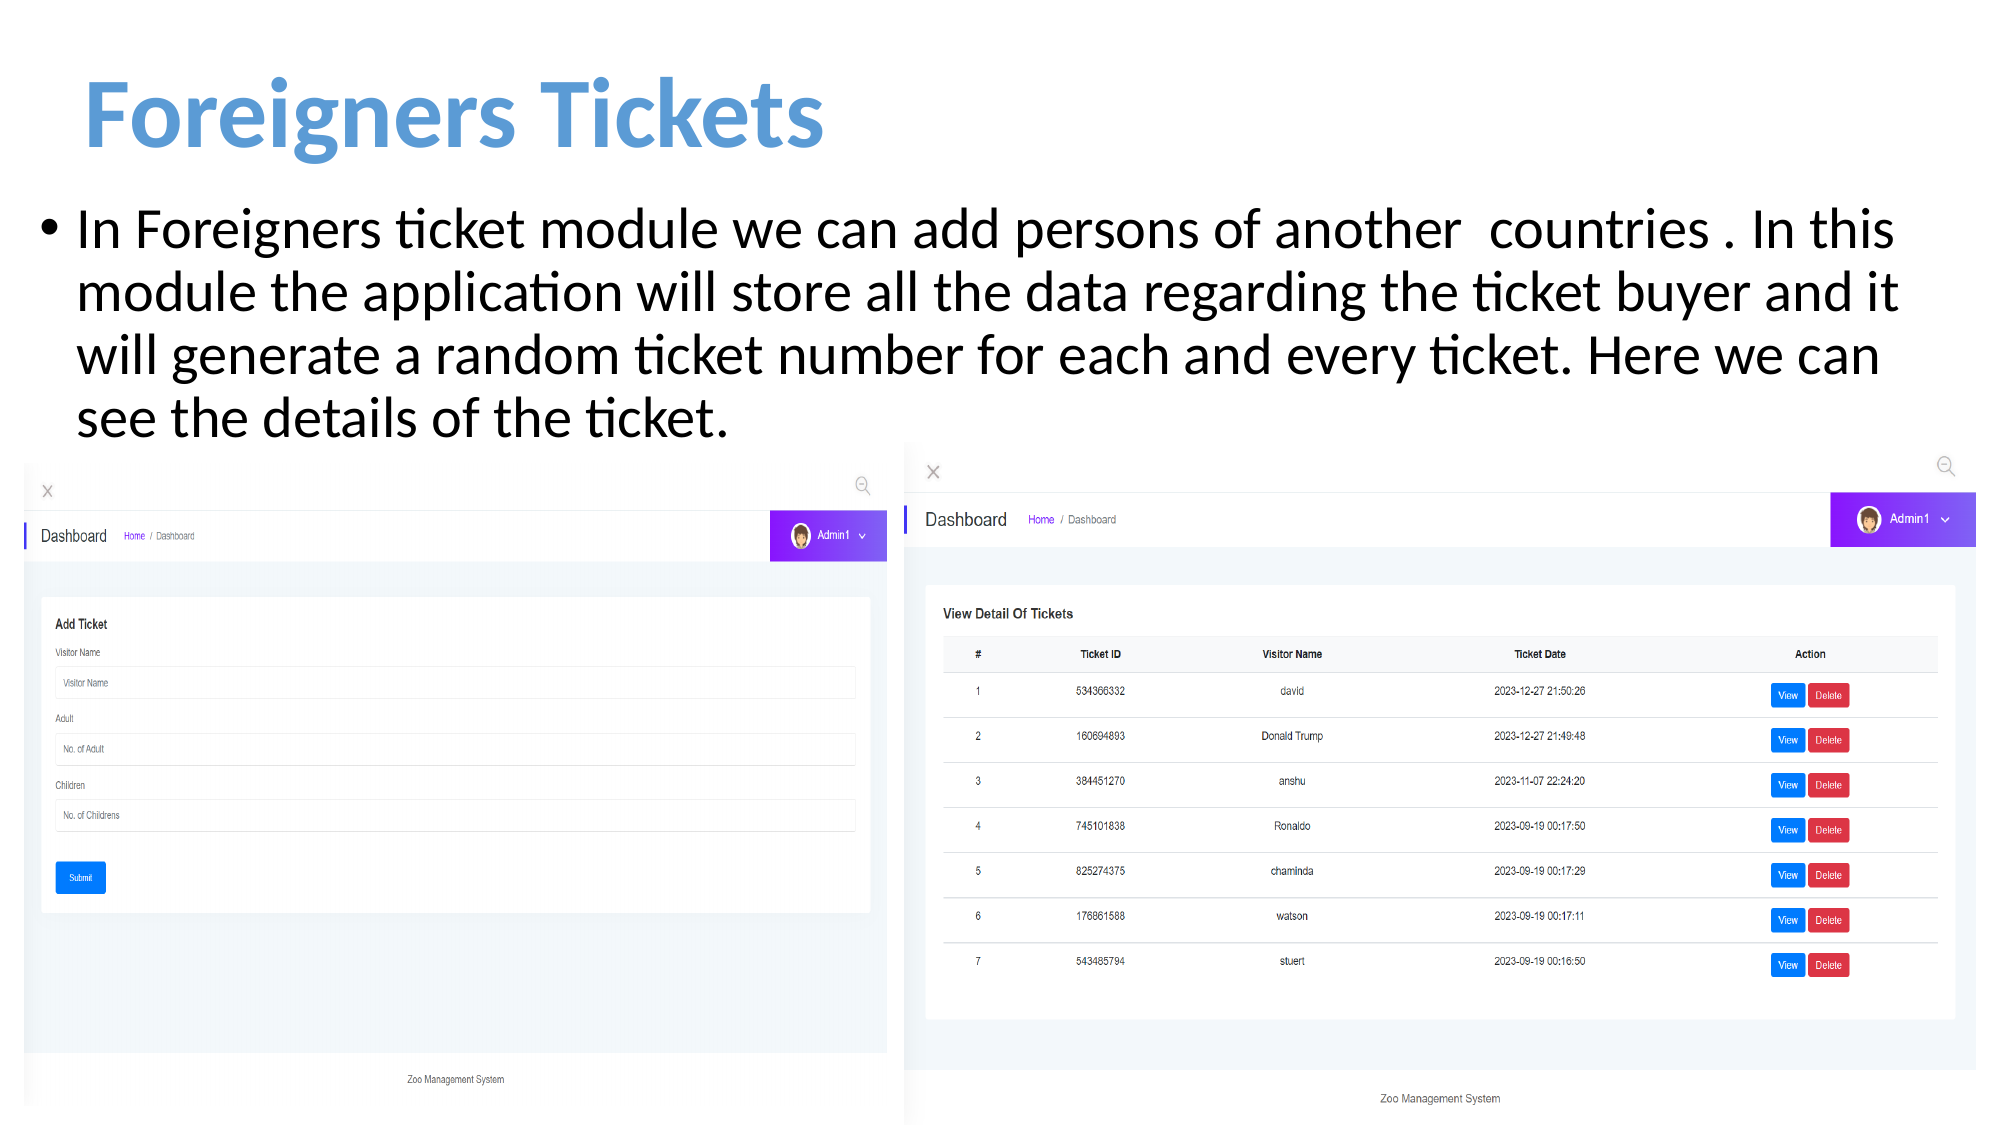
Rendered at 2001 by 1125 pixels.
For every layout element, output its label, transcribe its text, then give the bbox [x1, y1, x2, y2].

picture [24, 463, 887, 1106]
list In Foreigners ticket module we can add persons of another countries . In this module the application will store all the data regarding the ticket buyer and it will generate a random ticket number for each and every ticket. Here we can see the details of the ticket. [24, 191, 1976, 1106]
text_box Foreigners Tickets [69, 39, 842, 175]
picture [904, 442, 1976, 1125]
